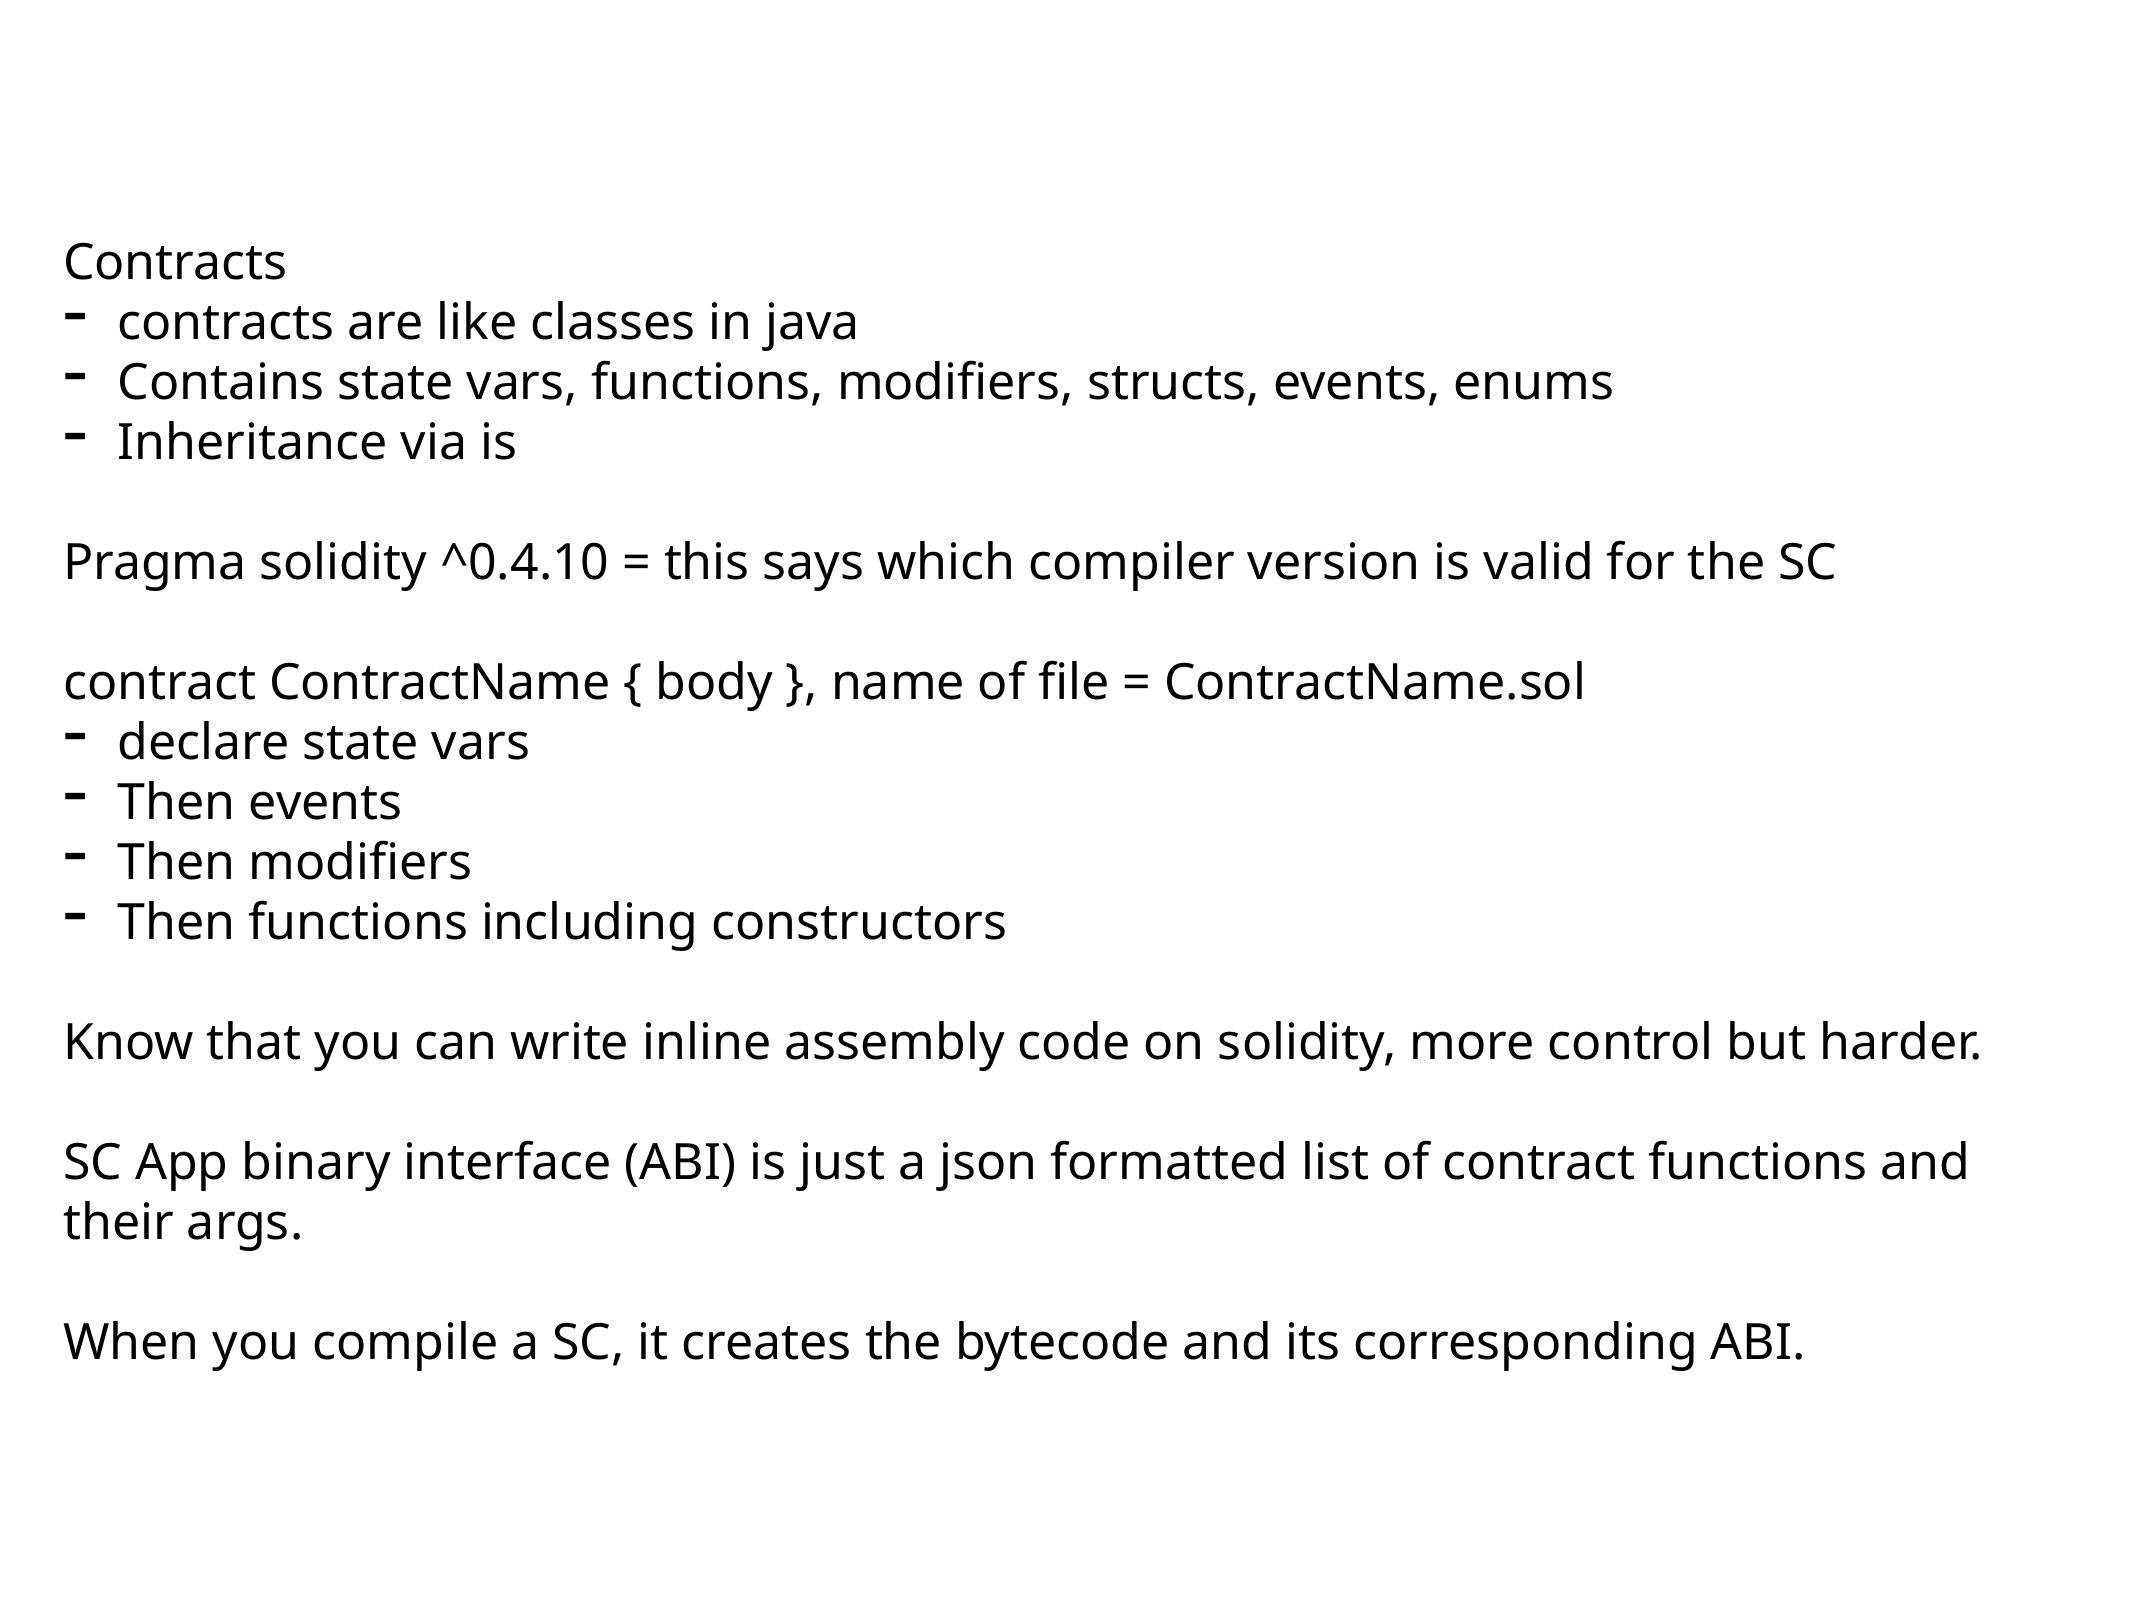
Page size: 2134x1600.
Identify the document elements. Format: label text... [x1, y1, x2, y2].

text_box Contracts contracts are like classes in java Contains state vars, functions, modifiers, structs, events, enums Inheritance via is Pragma solidity ^0.4.10 = this says which compiler version is valid for the SC contract ContractName { body }, name of file = ContractName.sol declare state vars Then events Then modifiers Then functions including constructors Know that you can write inline assembly code on solidity, more control but harder. SC App binary interface (ABI) is just a json formatted list of contract functions and their args. When you compile a SC, it creates the bytecode and its corresponding ABI. [54, 221, 2079, 1379]
